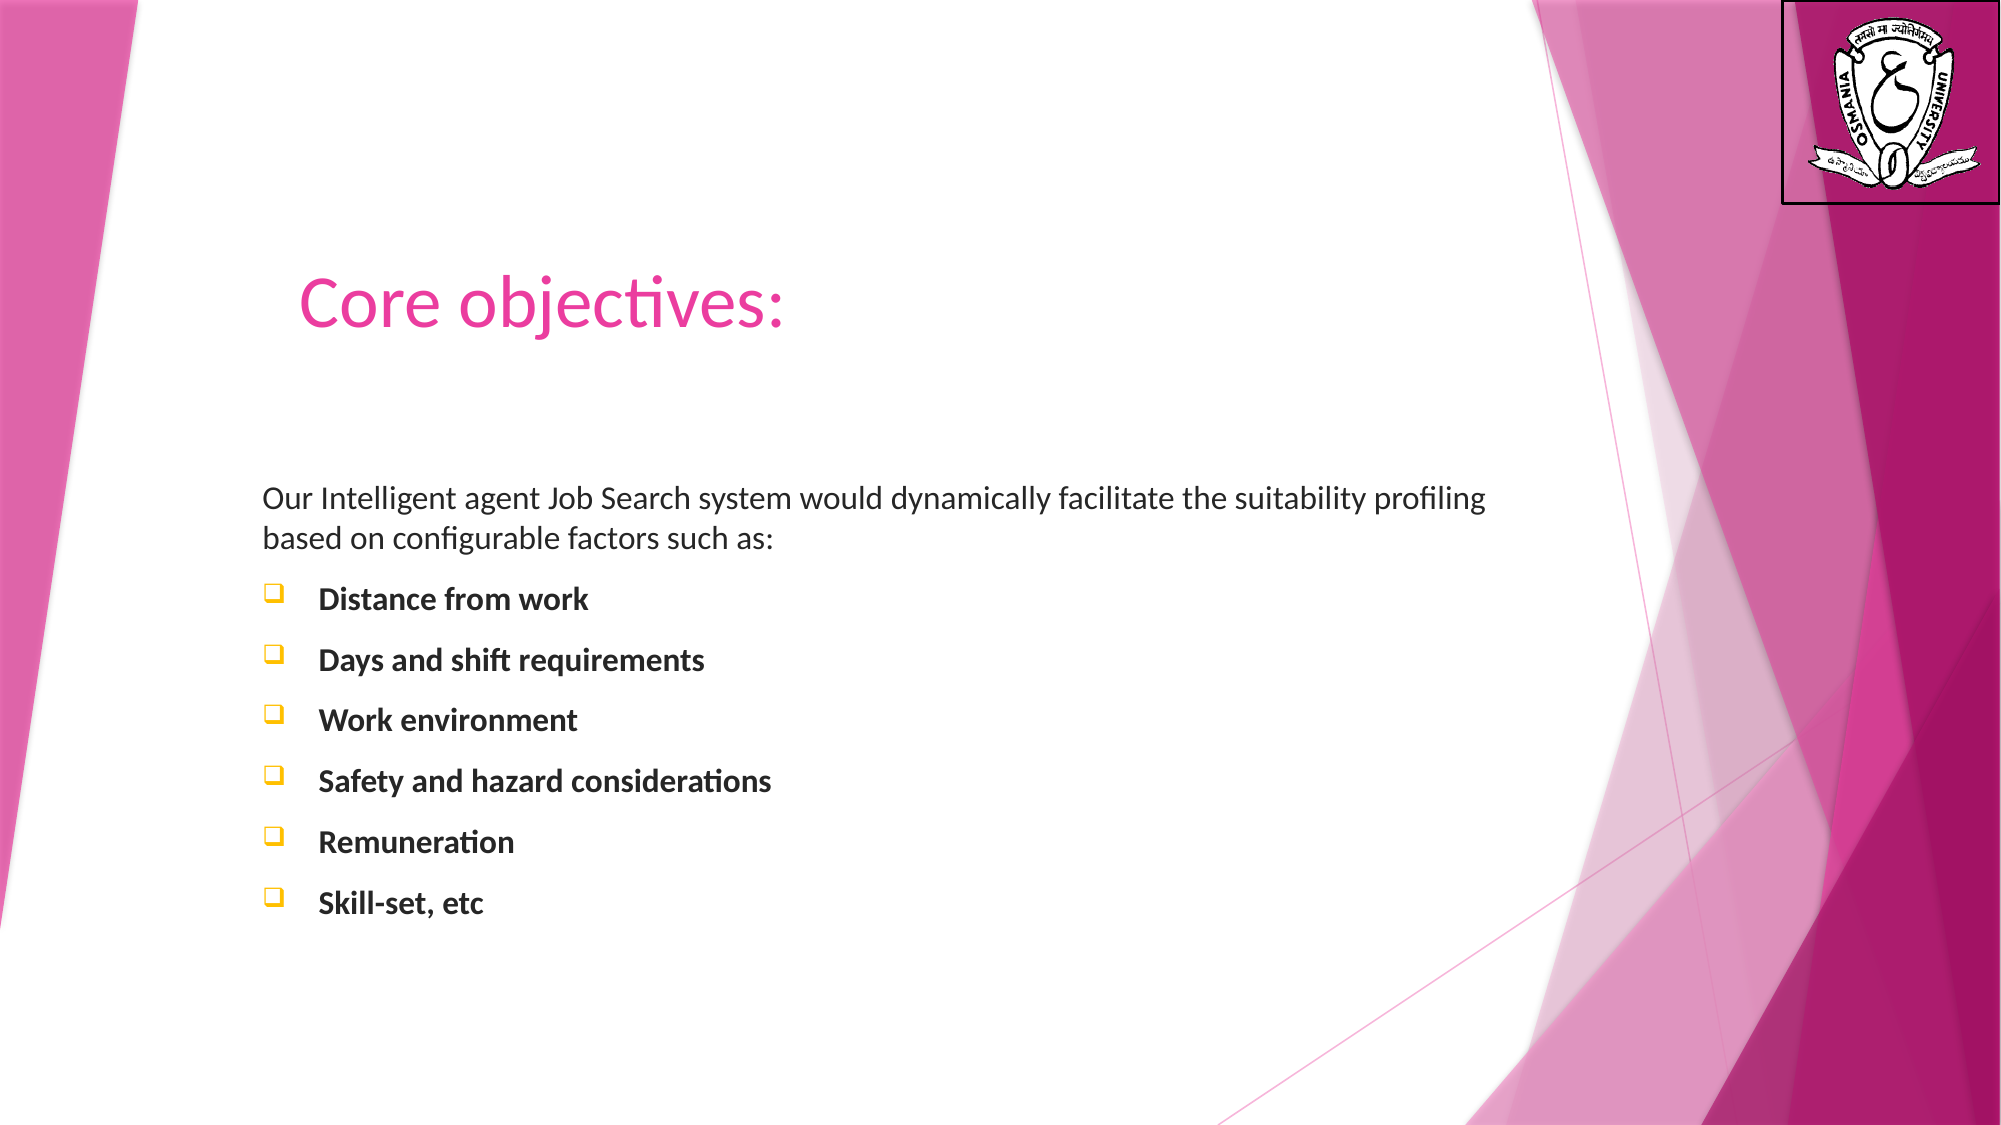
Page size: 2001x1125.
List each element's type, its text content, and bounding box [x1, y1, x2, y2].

text_box [1781, 0, 2000, 205]
subtitle Our Intelligent agent Job Search system would dynamically facilitate the suitability profiling based on configurable factors such as: Distance from work Days and shift requirements Work environment Safety and hazard considerations Remuneration Skill-set, etc [247, 468, 1522, 938]
title Core objectives: [0, 170, 1189, 351]
